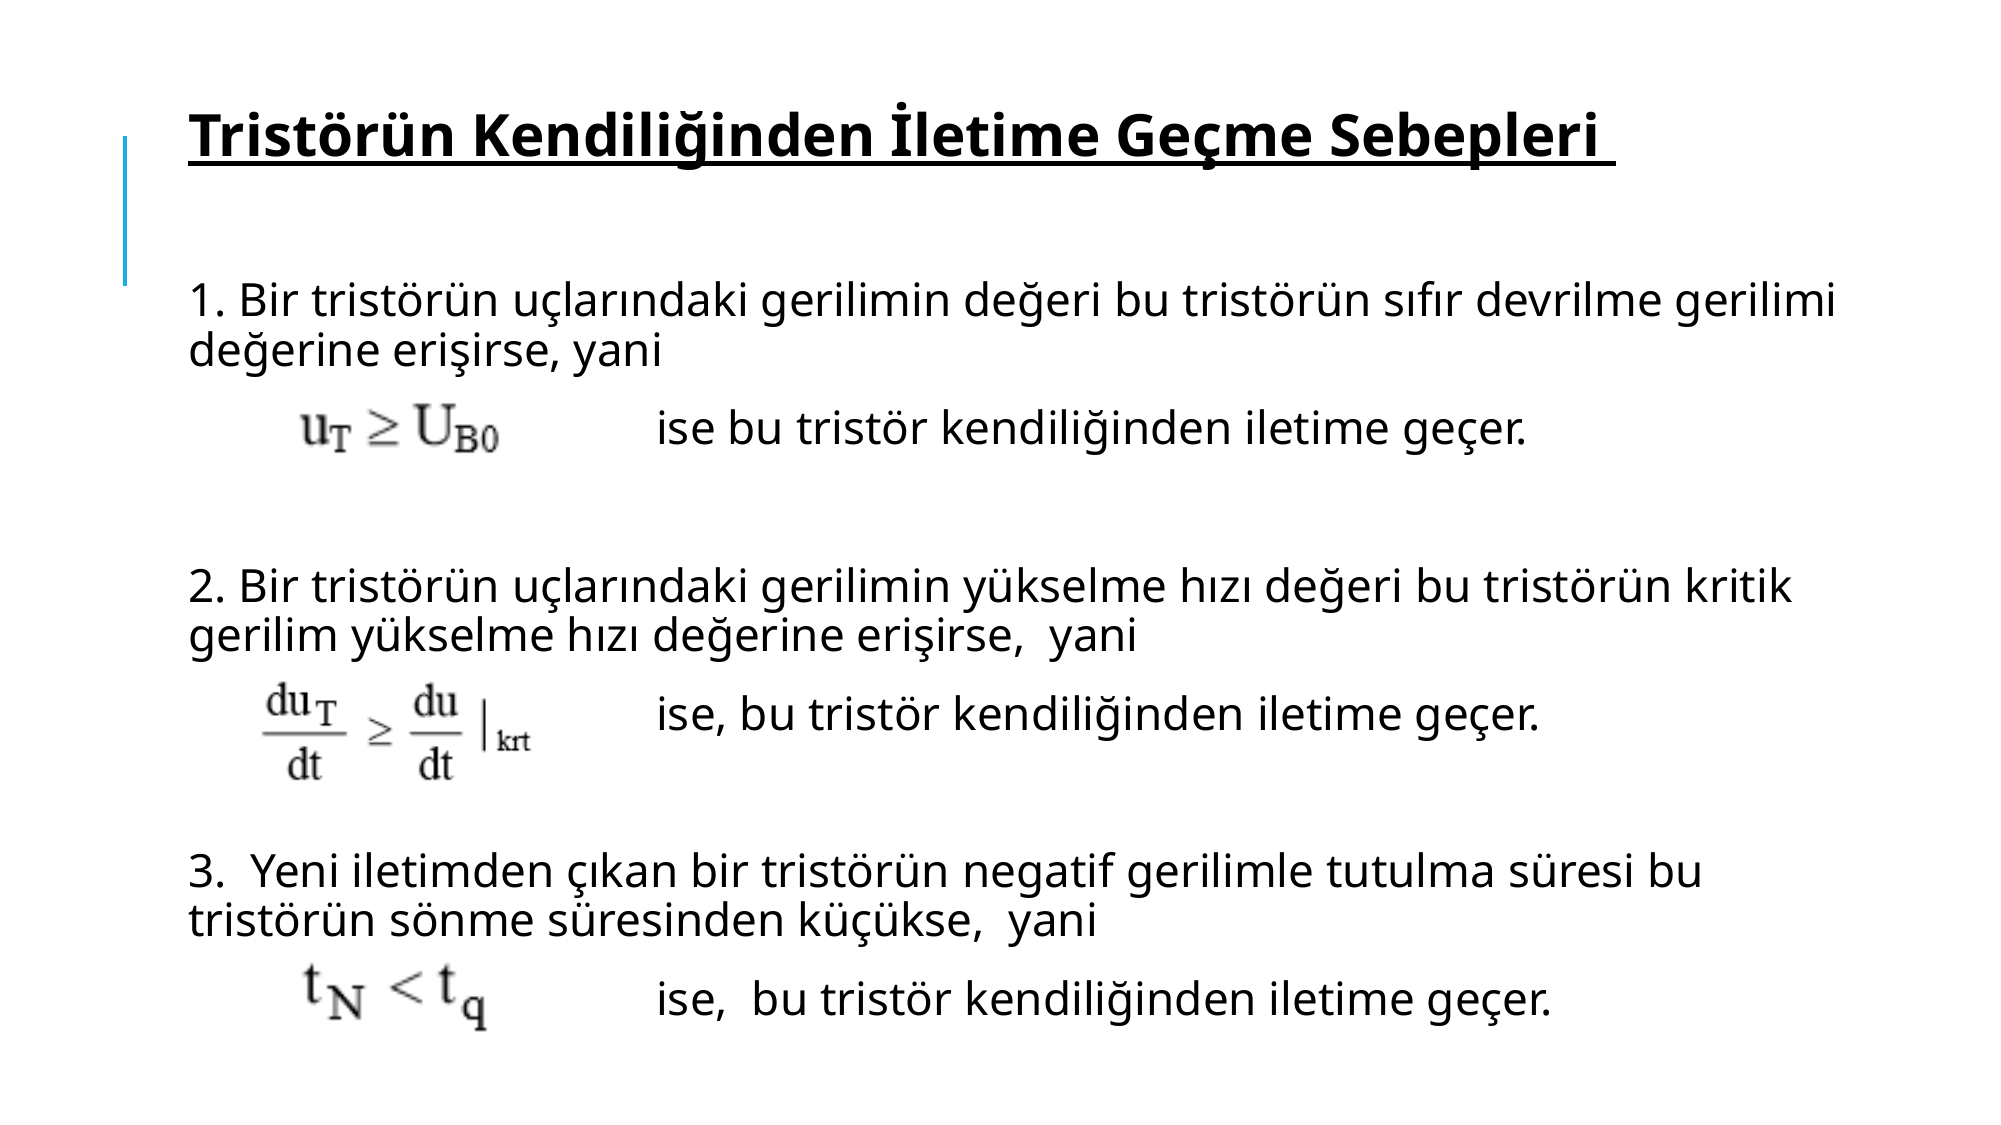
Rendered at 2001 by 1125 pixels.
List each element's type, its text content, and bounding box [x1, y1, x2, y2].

picture [246, 668, 547, 799]
picture [289, 950, 504, 1040]
list Tristörün Kendiliğinden İletime Geçme Sebepleri 1. Bir tristörün uçlarındaki gerilimin değeri bu tristörün sıfır devrilme gerilimi değerine erişirse, yani ise bu tristör kendiliğinden iletime geçer. 2. Bir tristörün uçlarındaki gerilimin yükselme hızı değeri bu tristörün kritik gerilim yükselme hızı değerine erişirse, yani ise, bu tristör kendiliğinden iletime geçer. 3. Yeni iletimden çıkan bir tristörün negatif gerilimle tutulma süresi bu tristörün sönme süresinden küçükse, yani ise, bu tristör kendiliğinden iletime geçer. [174, 0, 1850, 1125]
picture [274, 382, 519, 472]
